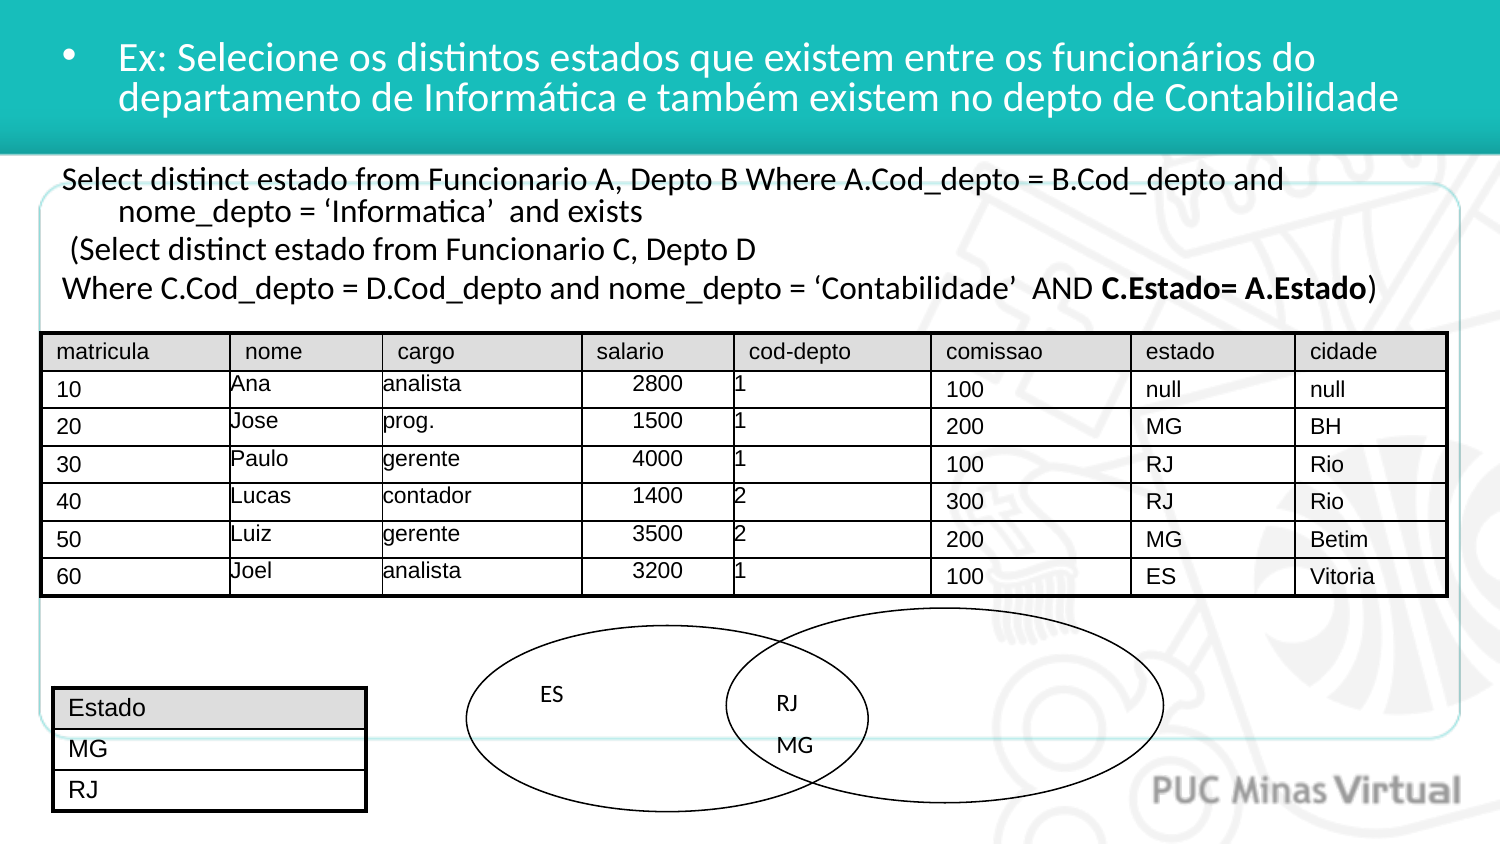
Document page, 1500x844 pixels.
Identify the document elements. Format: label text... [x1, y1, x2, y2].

text_box RJ MG [761, 678, 892, 766]
table_cell 100 [932, 559, 1130, 594]
table_cell contador [383, 484, 581, 520]
table_cell 100 [932, 372, 1130, 407]
table_cell Vitoria [1296, 559, 1445, 594]
table_header salario [583, 335, 733, 370]
table_cell 3500 [583, 522, 733, 557]
table_cell MG [55, 730, 364, 769]
table_cell analista [383, 372, 581, 407]
list Ex: Selecione os distintos estados que existem entre os funcionários do departamento de Informática e também existem no depto de Contabilidade Select distinct estado from Funcionario A, Depto B Where A.Cod_depto = B.Cod_depto and nome_depto = ‘Informatica’ and exists (Select distinct estado from Funcionario C, Depto D Where C.Cod_depto = D.Cod_depto and nome_depto = ‘Contabilidade’ AND C.Estado= A.Estado) [47, 32, 1477, 281]
table_cell 1400 [583, 484, 733, 520]
table_cell Paulo [231, 447, 382, 482]
table_cell analista [383, 559, 581, 594]
table_header cod-depto [735, 335, 930, 370]
table_cell 2 [735, 522, 930, 557]
table_cell 1 [735, 559, 930, 594]
table_cell 10 [43, 372, 229, 407]
picture [0, 0, 1500, 844]
table_cell Rio [1296, 484, 1445, 520]
table_header estado [1132, 335, 1294, 370]
table_cell MG [1132, 522, 1294, 557]
table_cell Joel [231, 559, 382, 594]
table_cell 60 [43, 559, 229, 594]
table_cell RJ [1132, 447, 1294, 482]
table_cell 2800 [583, 372, 733, 407]
table_header matricula [43, 335, 229, 370]
table_cell 300 [932, 484, 1130, 520]
table_cell Betim [1296, 522, 1445, 557]
table_cell 30 [43, 447, 229, 482]
table_cell null [1296, 372, 1445, 407]
table_cell 1 [735, 447, 930, 482]
table_header Estado [55, 690, 364, 728]
table_header comissao [932, 335, 1130, 370]
table_cell gerente [383, 522, 581, 557]
table_header cargo [383, 335, 581, 370]
table_cell Lucas [231, 484, 382, 520]
table_cell 40 [43, 484, 229, 520]
text_box [466, 625, 812, 812]
table_cell 1 [735, 409, 930, 445]
table_cell Ana [231, 372, 382, 407]
table_cell 2 [735, 484, 930, 520]
table_cell 200 [932, 522, 1130, 557]
text_box ES [525, 669, 715, 757]
table_cell RJ [1132, 484, 1294, 520]
table_cell BH [1296, 409, 1445, 445]
table_cell 50 [43, 522, 229, 557]
table_cell 200 [932, 409, 1130, 445]
table_cell 1 [735, 372, 930, 407]
table_cell 100 [932, 447, 1130, 482]
table_cell gerente [383, 447, 581, 482]
table_cell ES [1132, 559, 1294, 594]
table_cell prog. [383, 409, 581, 445]
table_cell Luiz [231, 522, 382, 557]
table_cell 1500 [583, 409, 733, 445]
table_cell 4000 [583, 447, 733, 482]
table_cell Jose [231, 409, 382, 445]
table_header nome [231, 335, 382, 370]
table_cell 3200 [583, 559, 733, 594]
table_cell RJ [55, 771, 364, 809]
text_box [726, 608, 1164, 803]
table_header cidade [1296, 335, 1445, 370]
table_cell MG [1132, 409, 1294, 445]
table_cell null [1132, 372, 1294, 407]
table_cell Rio [1296, 447, 1445, 482]
table_cell 20 [43, 409, 229, 445]
